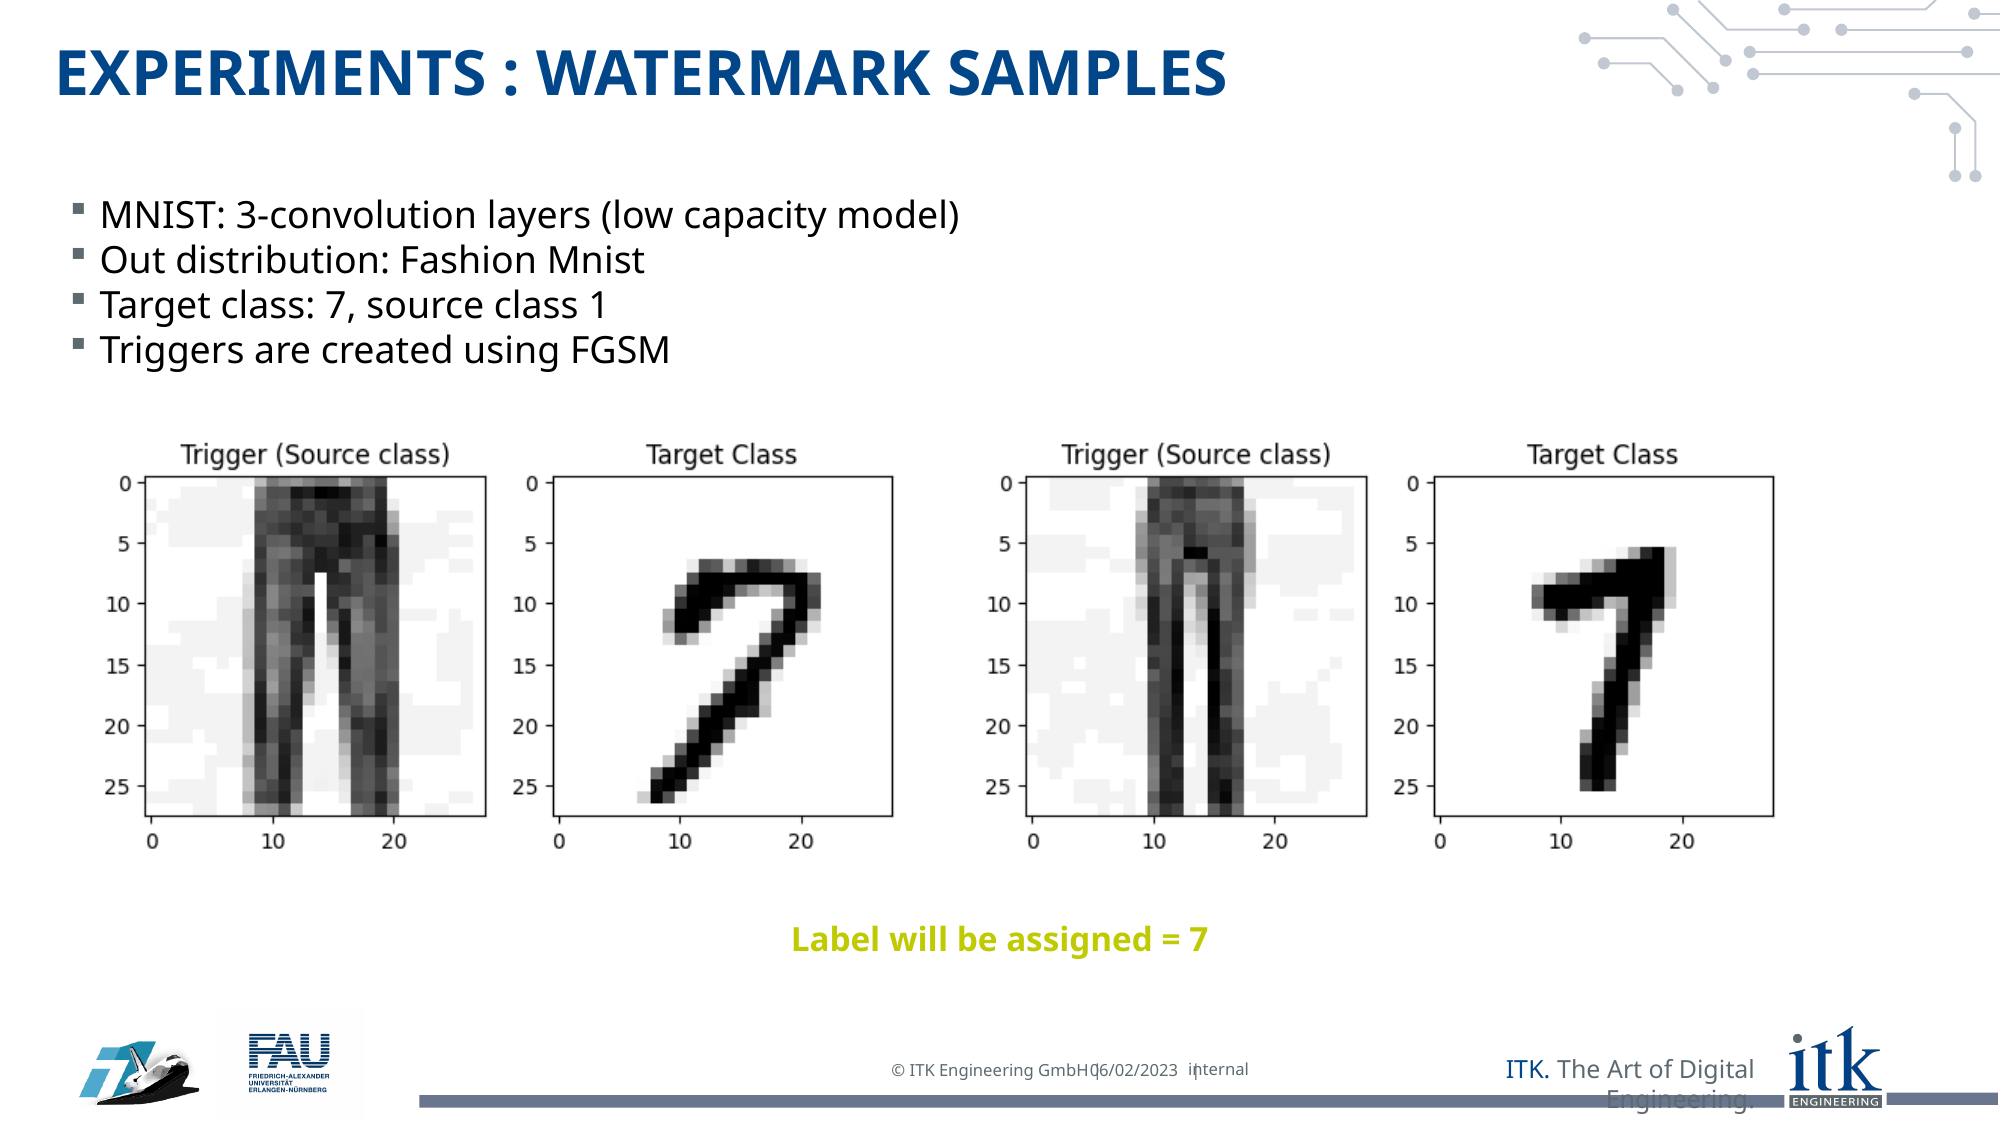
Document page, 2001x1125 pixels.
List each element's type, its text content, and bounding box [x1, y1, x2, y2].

title Experiments : Watermark samples [54, 32, 1605, 183]
picture [1789, 1026, 1882, 1108]
picture [89, 427, 908, 867]
text_box Label will be assigned = 7 [743, 918, 1257, 971]
picture [77, 1039, 200, 1108]
list MNIST: 3-convolution layers (low capacity model) Out distribution: Fashion Mnist Target class: 7, source class 1 Triggers are created using FGSM [54, 183, 1819, 376]
picture [969, 427, 1788, 867]
picture [215, 1007, 364, 1119]
text_box internal [1188, 1058, 1401, 1079]
text_box 06/02/2023 [1087, 1060, 1181, 1081]
